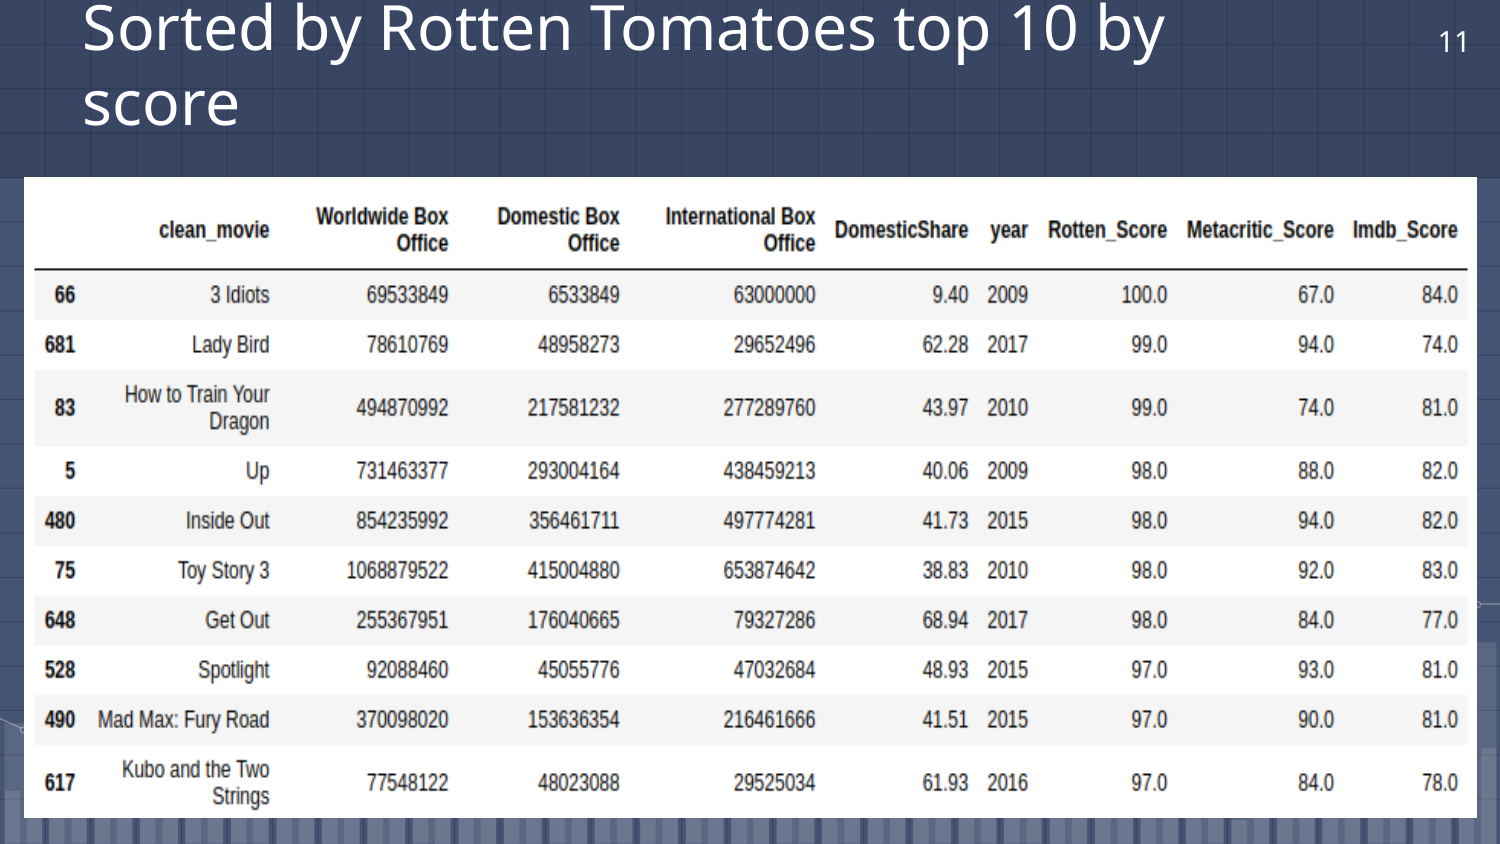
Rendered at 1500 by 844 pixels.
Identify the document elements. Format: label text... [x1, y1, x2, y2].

picture [24, 177, 1477, 819]
title Sorted by Rotten Tomatoes top 10 by score [67, 12, 1329, 154]
slide_number ‹#› [1408, 0, 1500, 88]
